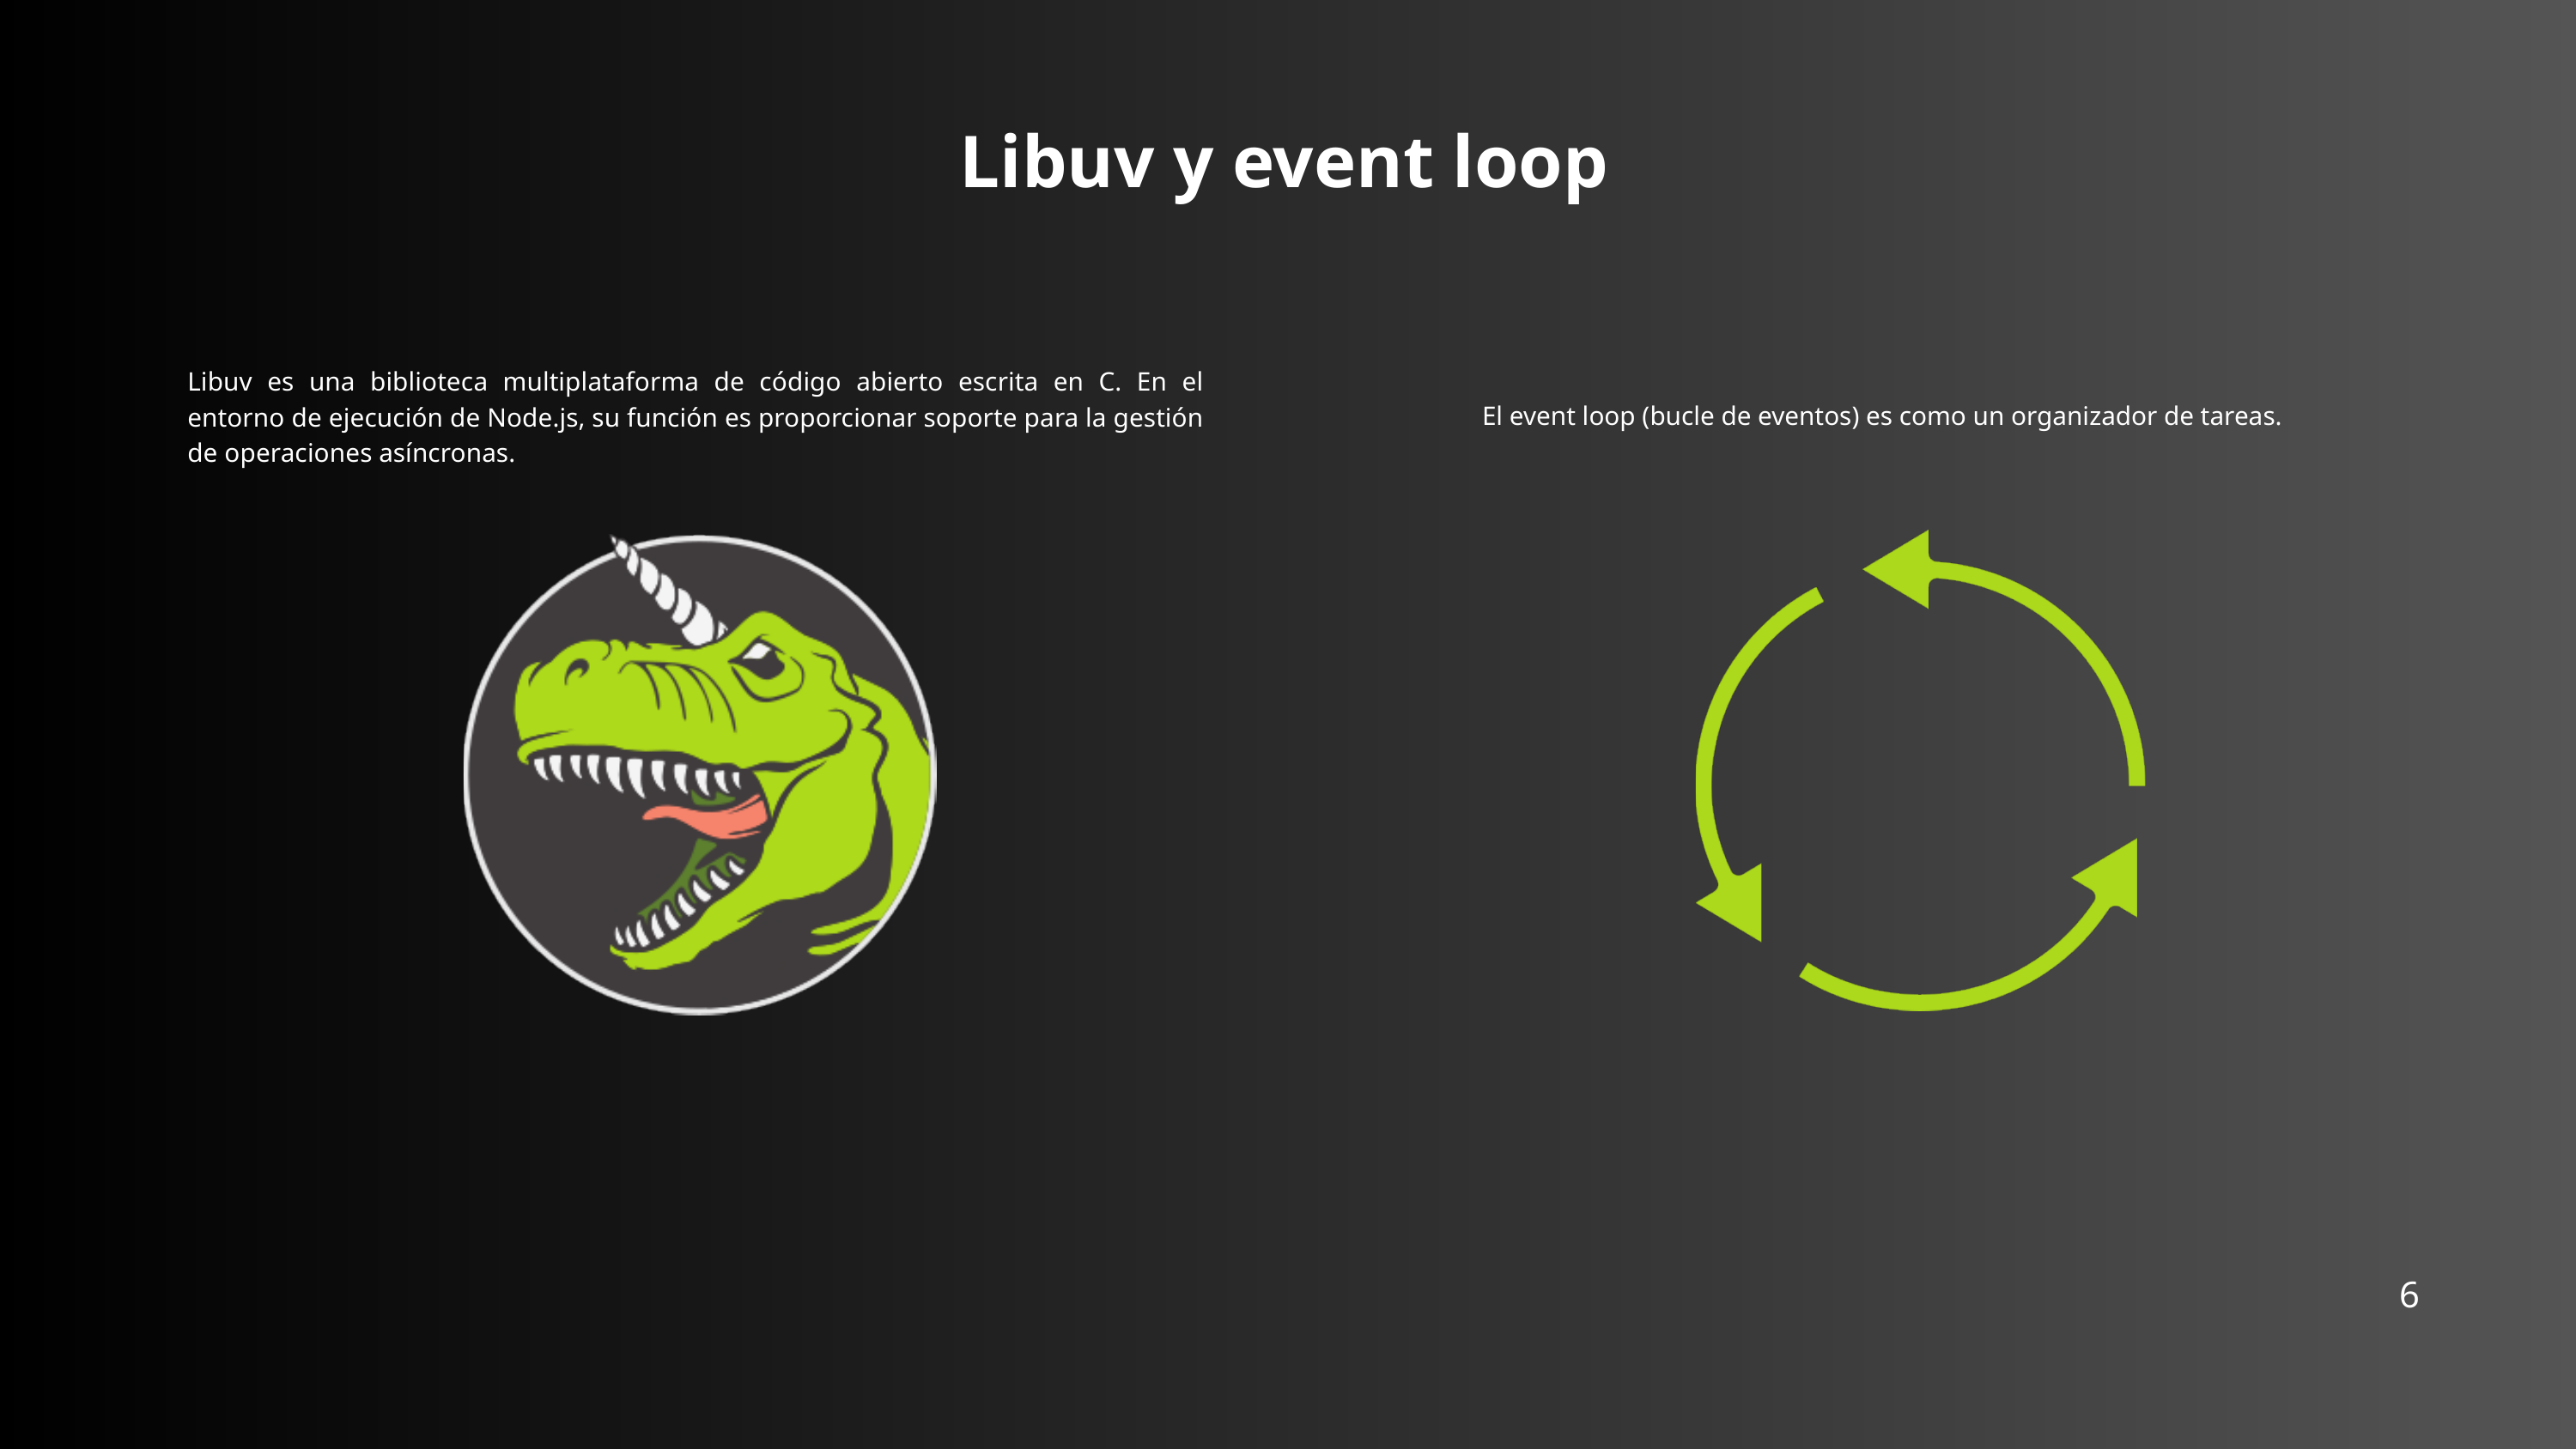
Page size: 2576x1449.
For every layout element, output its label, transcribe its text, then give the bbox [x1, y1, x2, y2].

text_box Libuv es una biblioteca multiplataforma de código abierto escrita en C. En el entorno de ejecución de Node.js, su función es proporcionar soporte para la gestión de operaciones asíncronas. [187, 360, 1206, 468]
text_box Libuv y event loop [955, 101, 1613, 202]
text_box [463, 534, 937, 1016]
text_box 6 [2398, 1264, 2421, 1315]
text_box [1695, 530, 2146, 1011]
text_box El event loop (bucle de eventos) es como un organizador de tareas. [1482, 395, 2528, 431]
